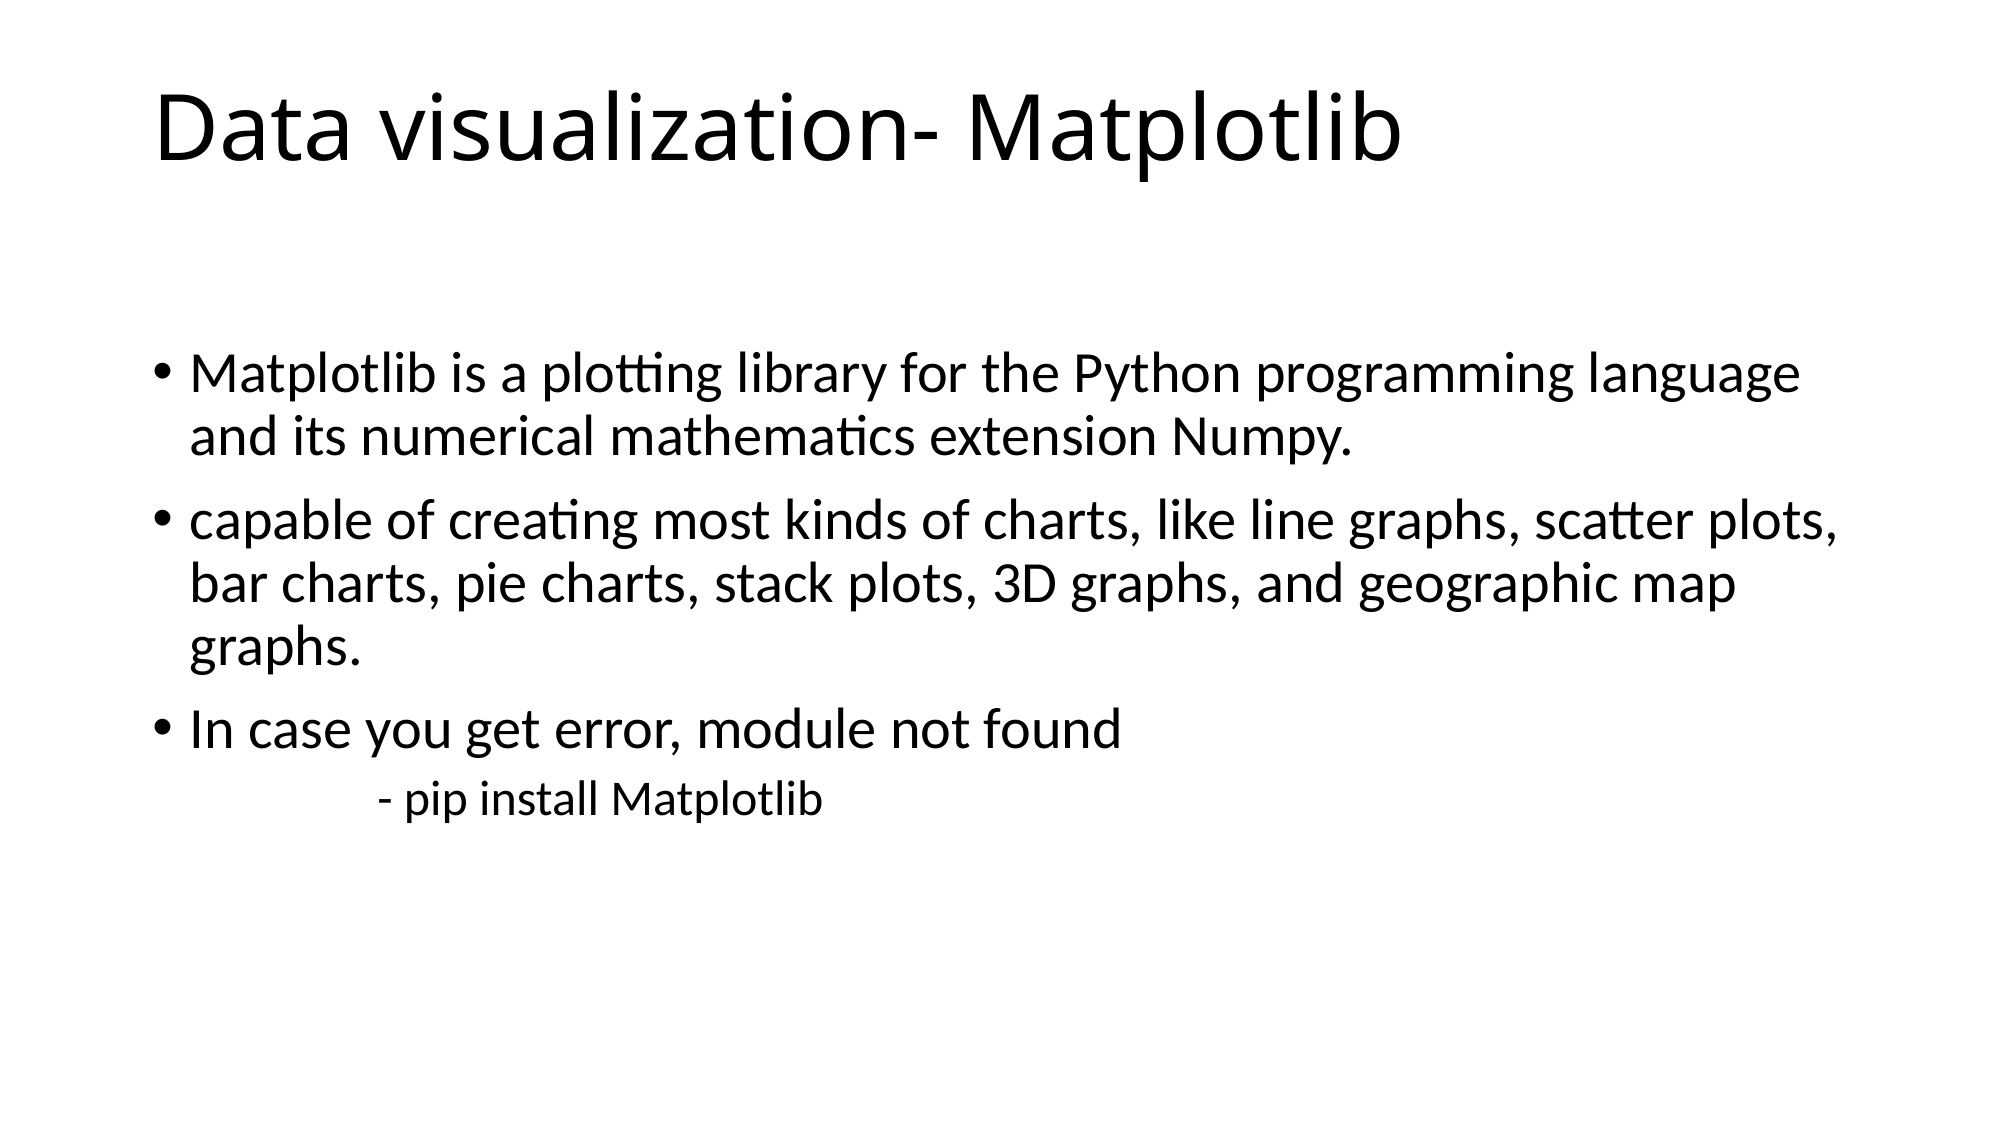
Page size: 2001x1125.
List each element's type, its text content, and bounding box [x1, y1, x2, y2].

list Matplotlib is a plotting library for the Python programming language and its numerical mathematics extension Numpy. capable of creating most kinds of charts, like line graphs, scatter plots, bar charts, pie charts, stack plots, 3D graphs, and geographic map graphs. In case you get error, module not found - pip install Matplotlib [137, 334, 1863, 1014]
title Data visualization- Matplotlib [137, 59, 1896, 203]
